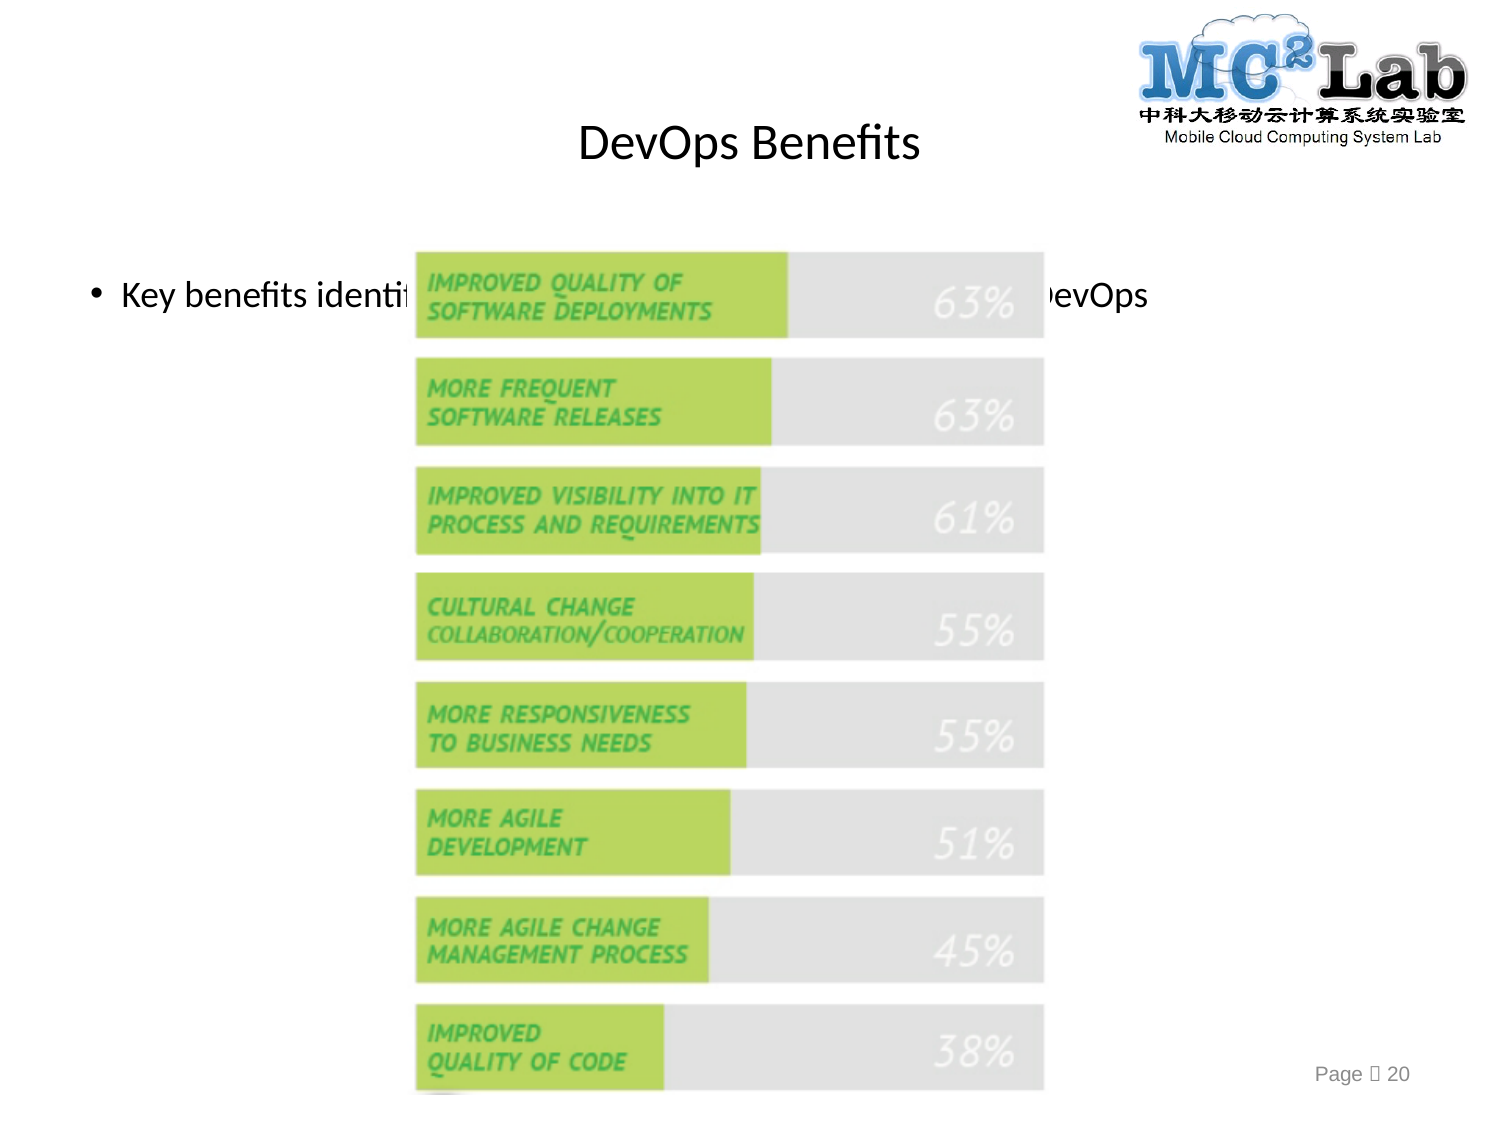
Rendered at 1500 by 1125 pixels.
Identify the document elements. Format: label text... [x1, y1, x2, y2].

slide_number Page  20 [1074, 1042, 1425, 1103]
list Key benefits identified by the organizations that implement DevOps [75, 262, 402, 1005]
picture [1115, 6, 1494, 150]
picture [407, 243, 1050, 1096]
title DevOps Benefits [75, 45, 1425, 233]
list Key benefits identified by the organizations that implement DevOps [1054, 262, 1425, 1005]
